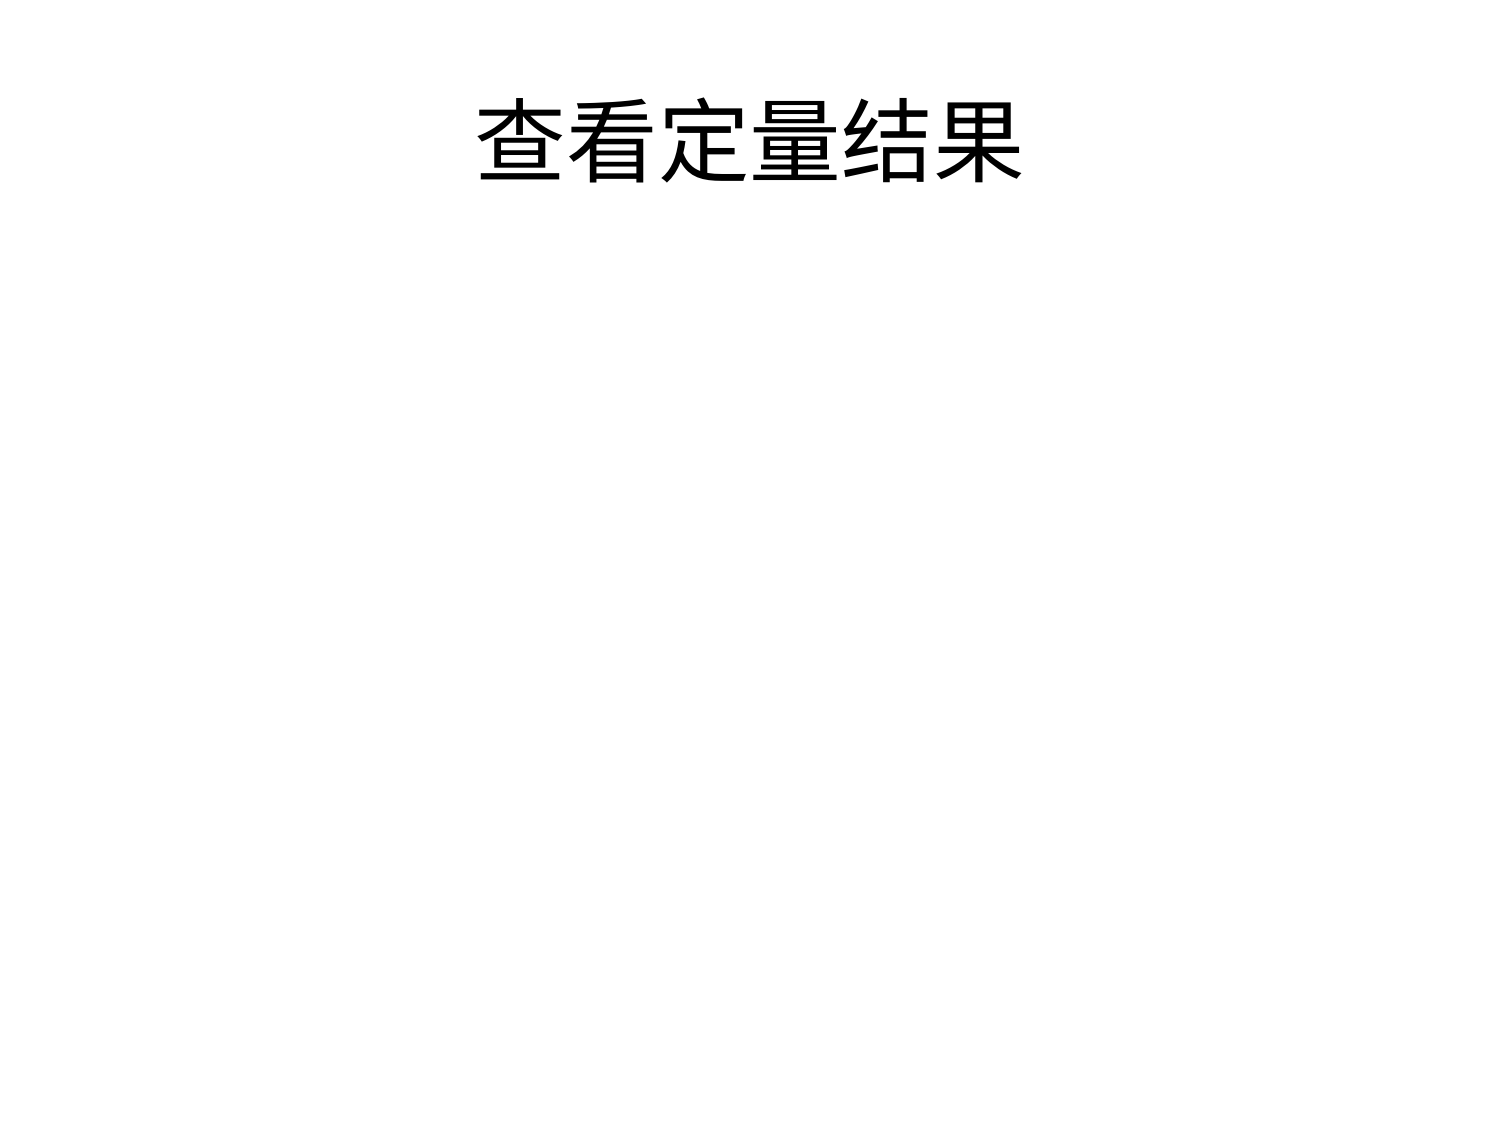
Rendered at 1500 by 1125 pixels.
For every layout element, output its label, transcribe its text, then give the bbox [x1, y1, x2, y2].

title 查看定量结果 [75, 45, 1425, 233]
